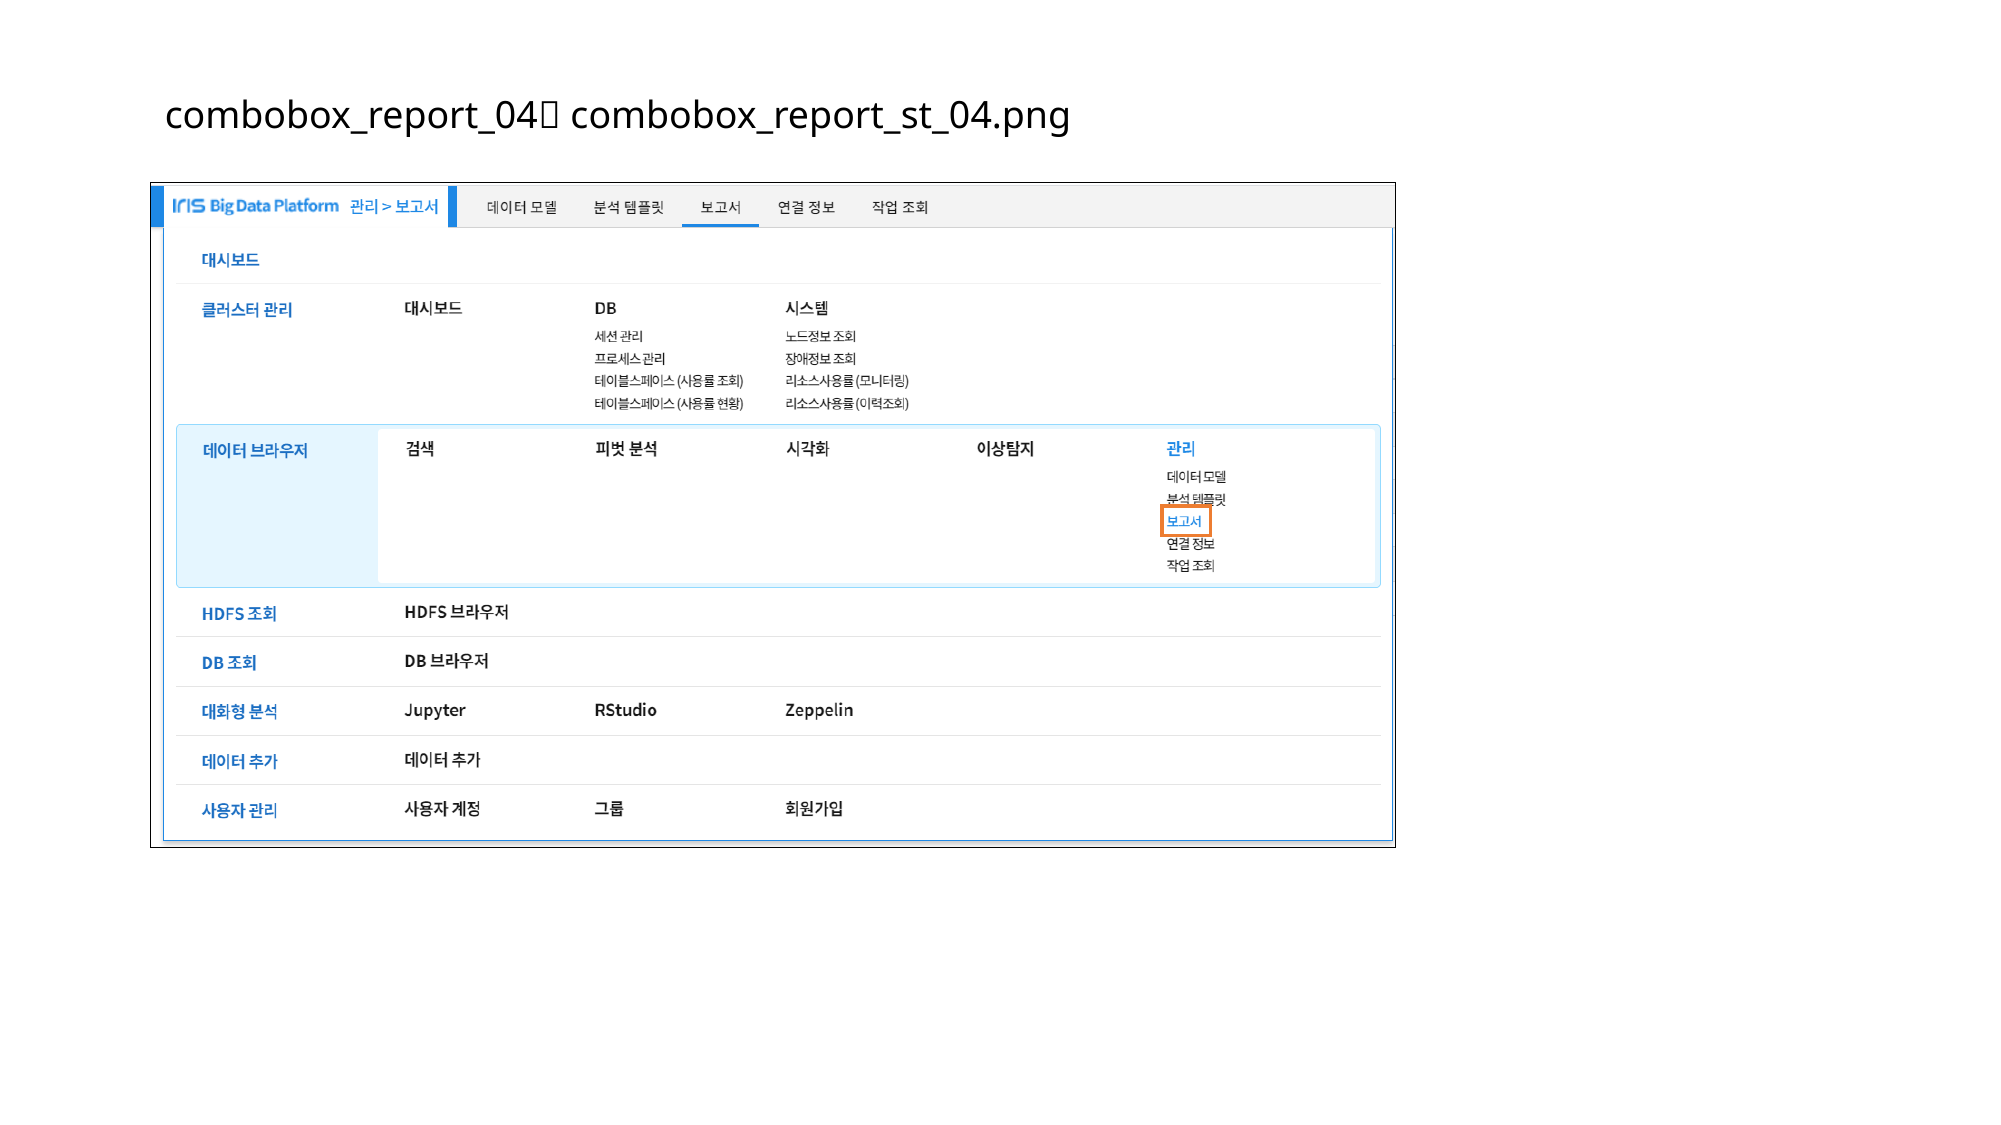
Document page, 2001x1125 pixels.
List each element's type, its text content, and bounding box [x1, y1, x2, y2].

picture [149, 182, 1396, 848]
text_box combobox_report_04 combobox_report_st_04.png [150, 83, 1543, 143]
